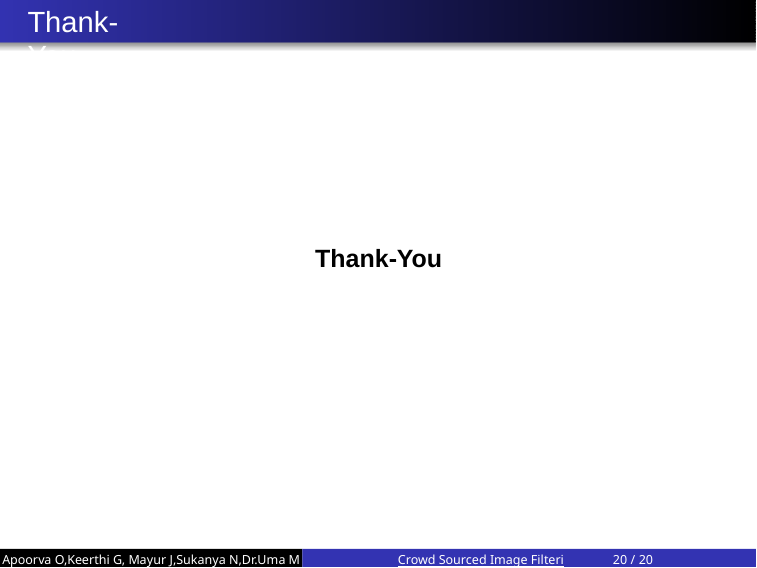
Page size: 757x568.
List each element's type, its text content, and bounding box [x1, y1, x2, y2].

text_box Thank-You [313, 241, 443, 276]
picture [0, 0, 756, 51]
text_box Thank-You [25, 0, 165, 41]
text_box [0, 548, 757, 568]
